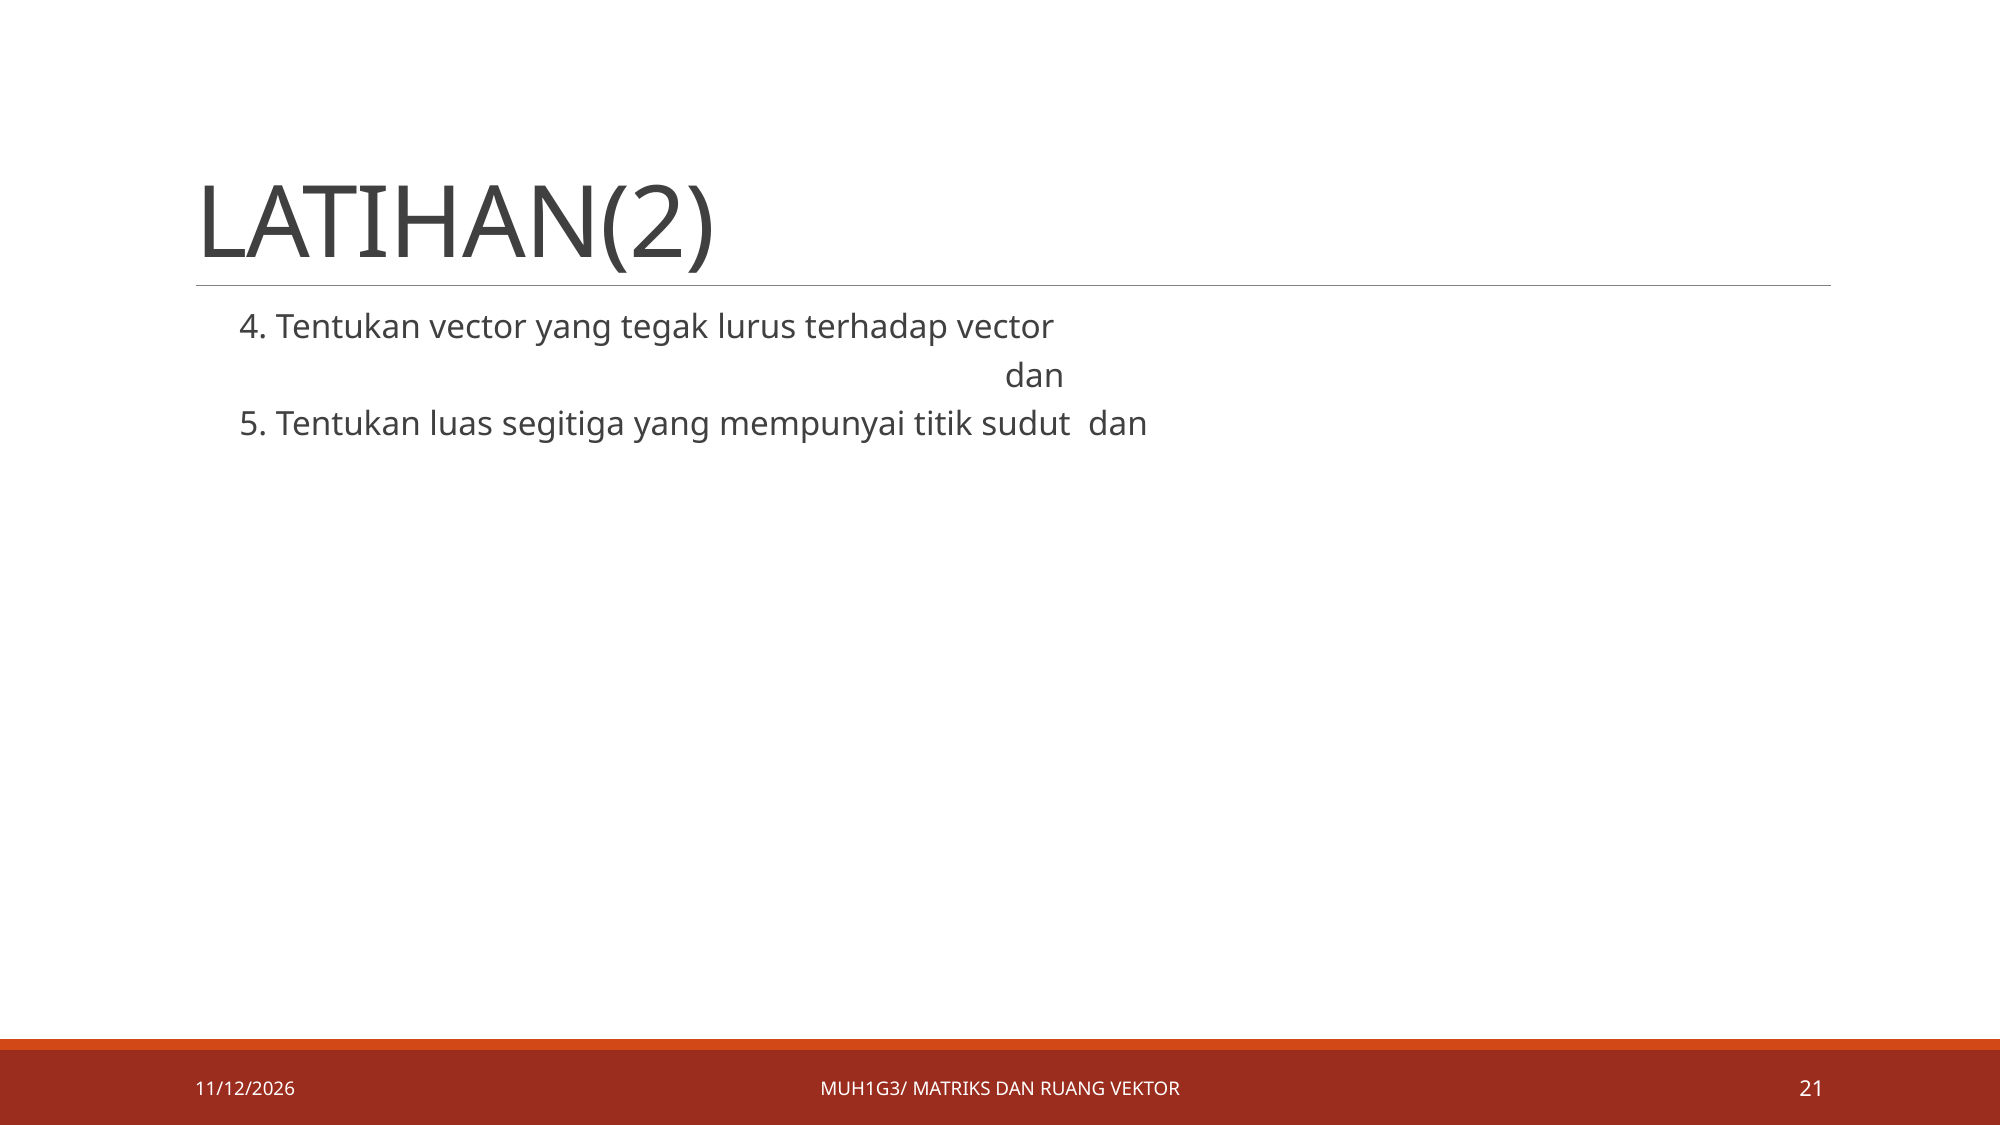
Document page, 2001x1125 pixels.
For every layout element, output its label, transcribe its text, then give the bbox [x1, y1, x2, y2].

slide_number 21 [1624, 1059, 1840, 1120]
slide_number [180, 1059, 586, 1120]
footer MUH1G3/ Matriks dan ruang vektor [604, 1059, 1396, 1120]
title LATIHAN(2) [180, 47, 1830, 285]
